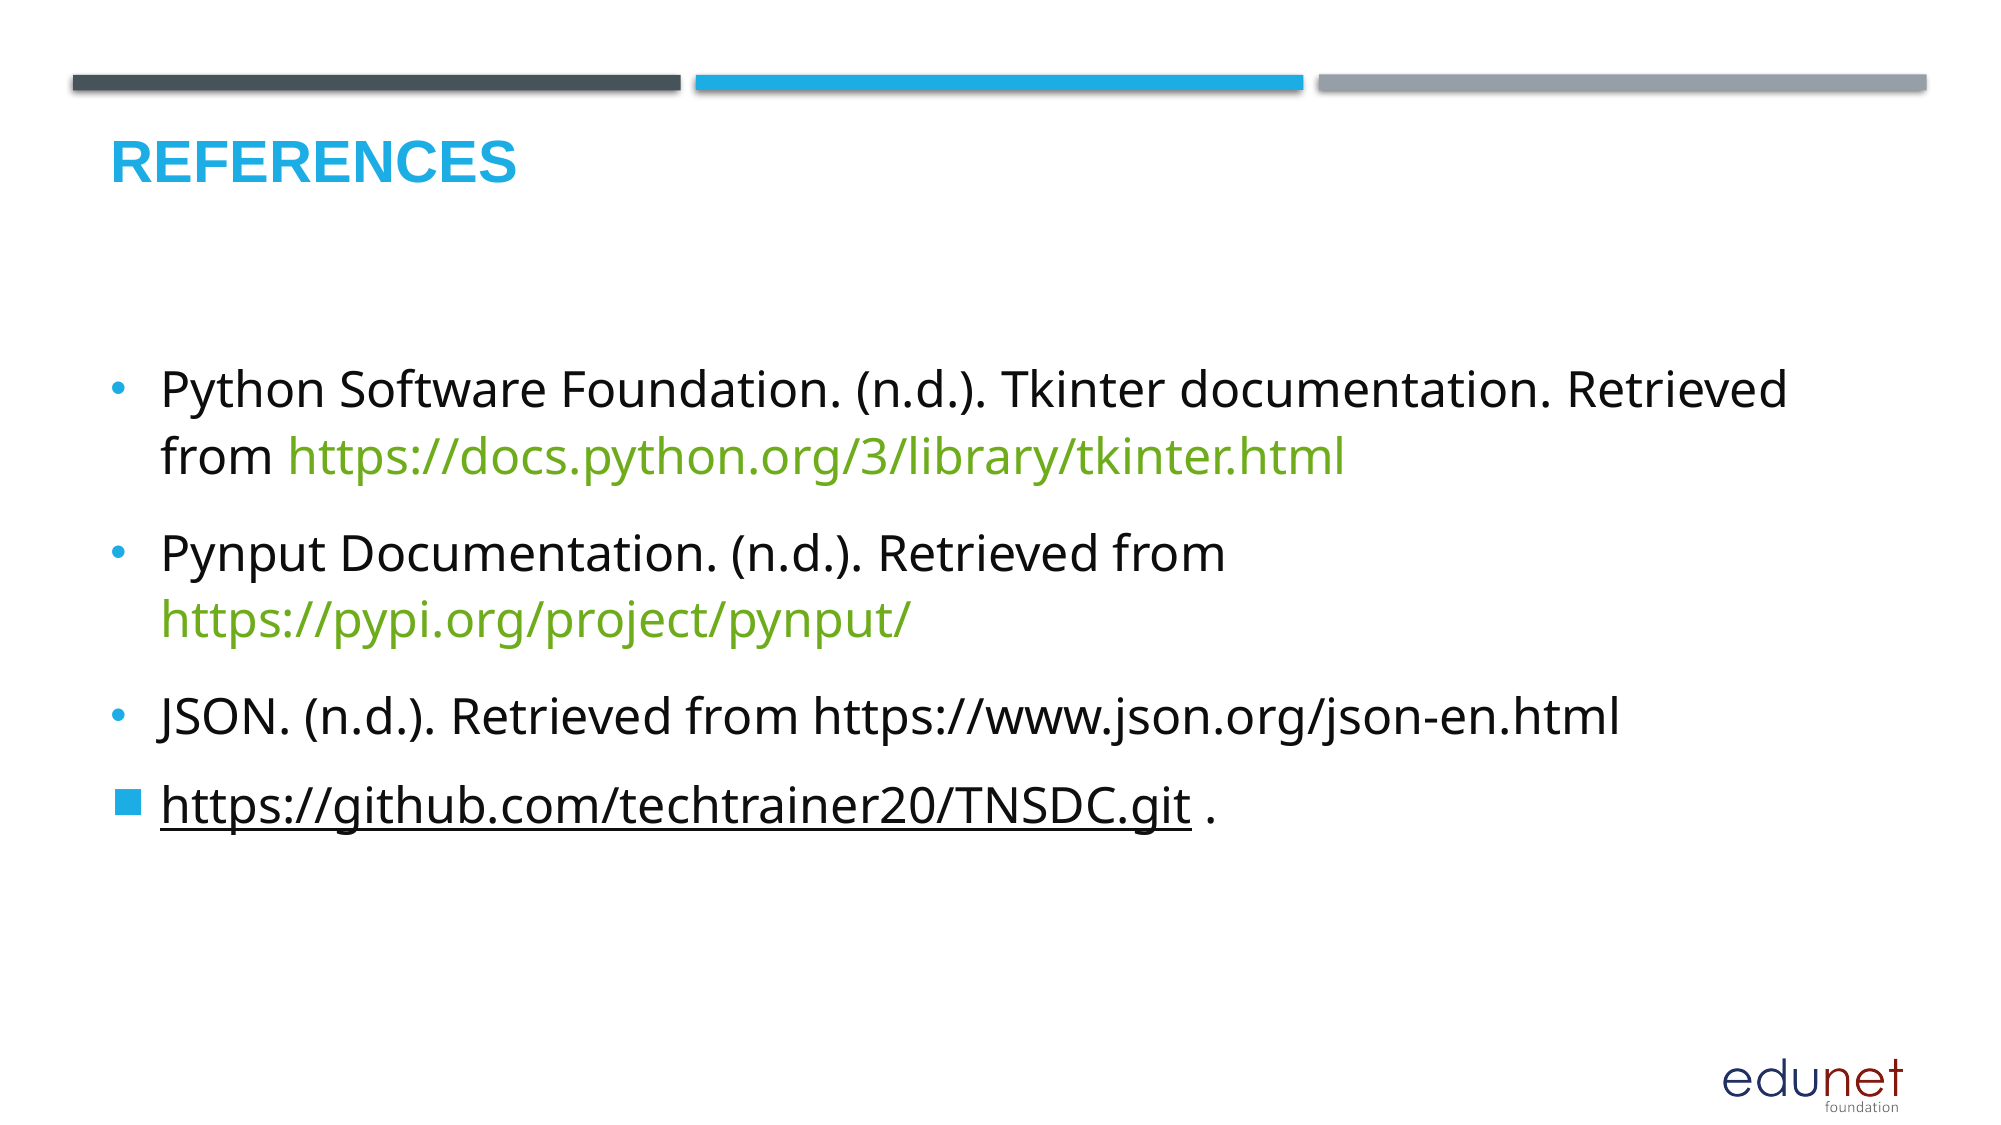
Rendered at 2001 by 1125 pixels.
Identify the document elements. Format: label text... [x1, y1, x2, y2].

title References [95, 115, 1905, 203]
list Python Software Foundation. (n.d.). Tkinter documentation. Retrieved from https://docs.python.org/3/library/tkinter.html Pynput Documentation. (n.d.). Retrieved from https://pypi.org/project/pynput/ JSON. (n.d.). Retrieved from https://www.json.org/json-en.html https://github.com/techtrainer20/TNSDC.git . [95, 213, 1905, 981]
picture [1719, 1056, 1905, 1116]
